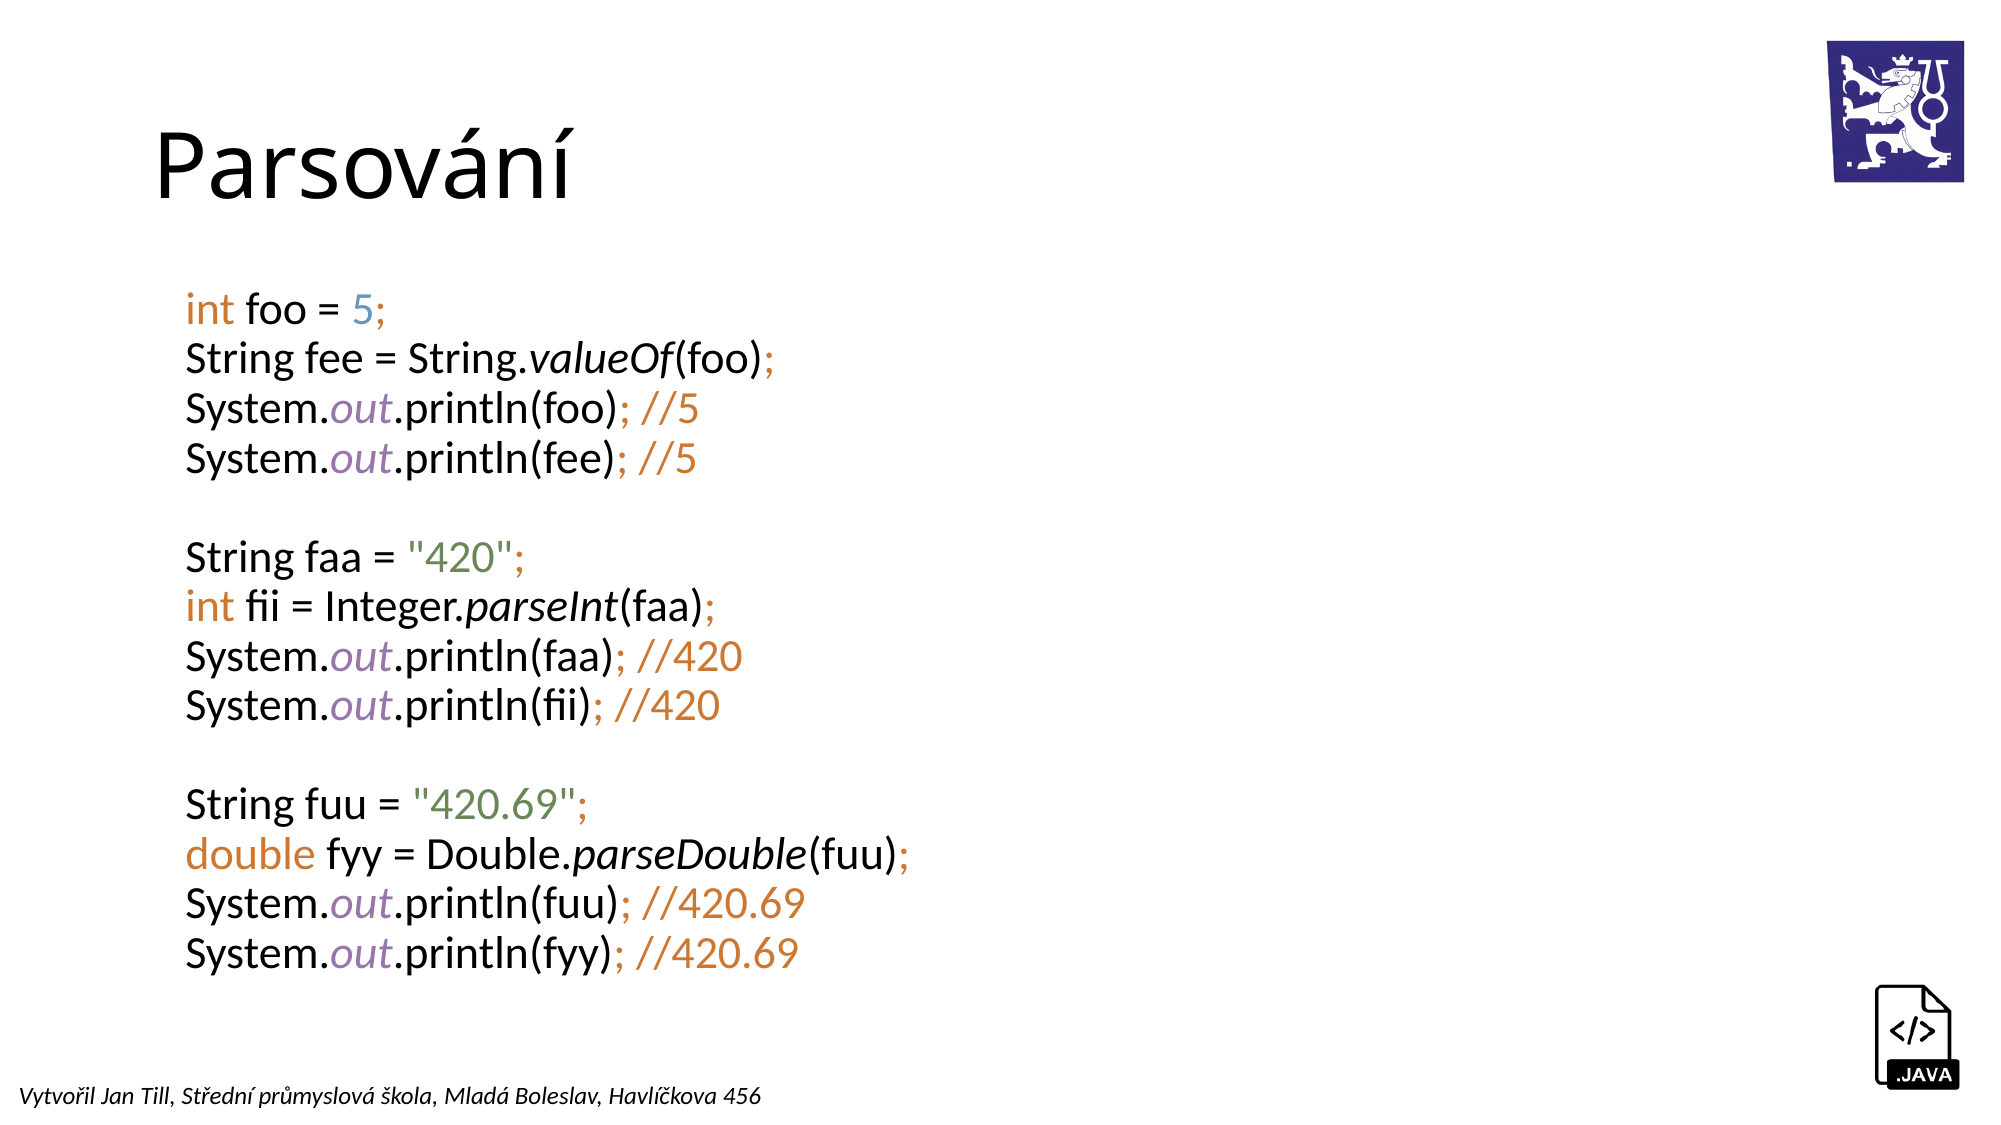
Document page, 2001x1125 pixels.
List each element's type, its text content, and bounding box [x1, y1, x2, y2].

text_box Vytvořil Jan Till, Střední průmyslová škola, Mladá Boleslav, Havlíčkova 456 [3, 1072, 778, 1117]
title Parsování [137, 59, 1863, 278]
picture [1822, 947, 2000, 1125]
picture [1822, 38, 1969, 185]
list int foo = 5; String fee = String.valueOf(foo); System.out.println(foo); //5 System.out.println(fee); //5 String faa = "420"; int fii = Integer.parseInt(faa); System.out.println(faa); //420 System.out.println(fii); //420 String fuu = "420.69"; double fyy = Double.parseDouble(fuu); System.out.println(fuu); //420.69 System.out.println(fyy); //420.69 [170, 277, 1896, 992]
